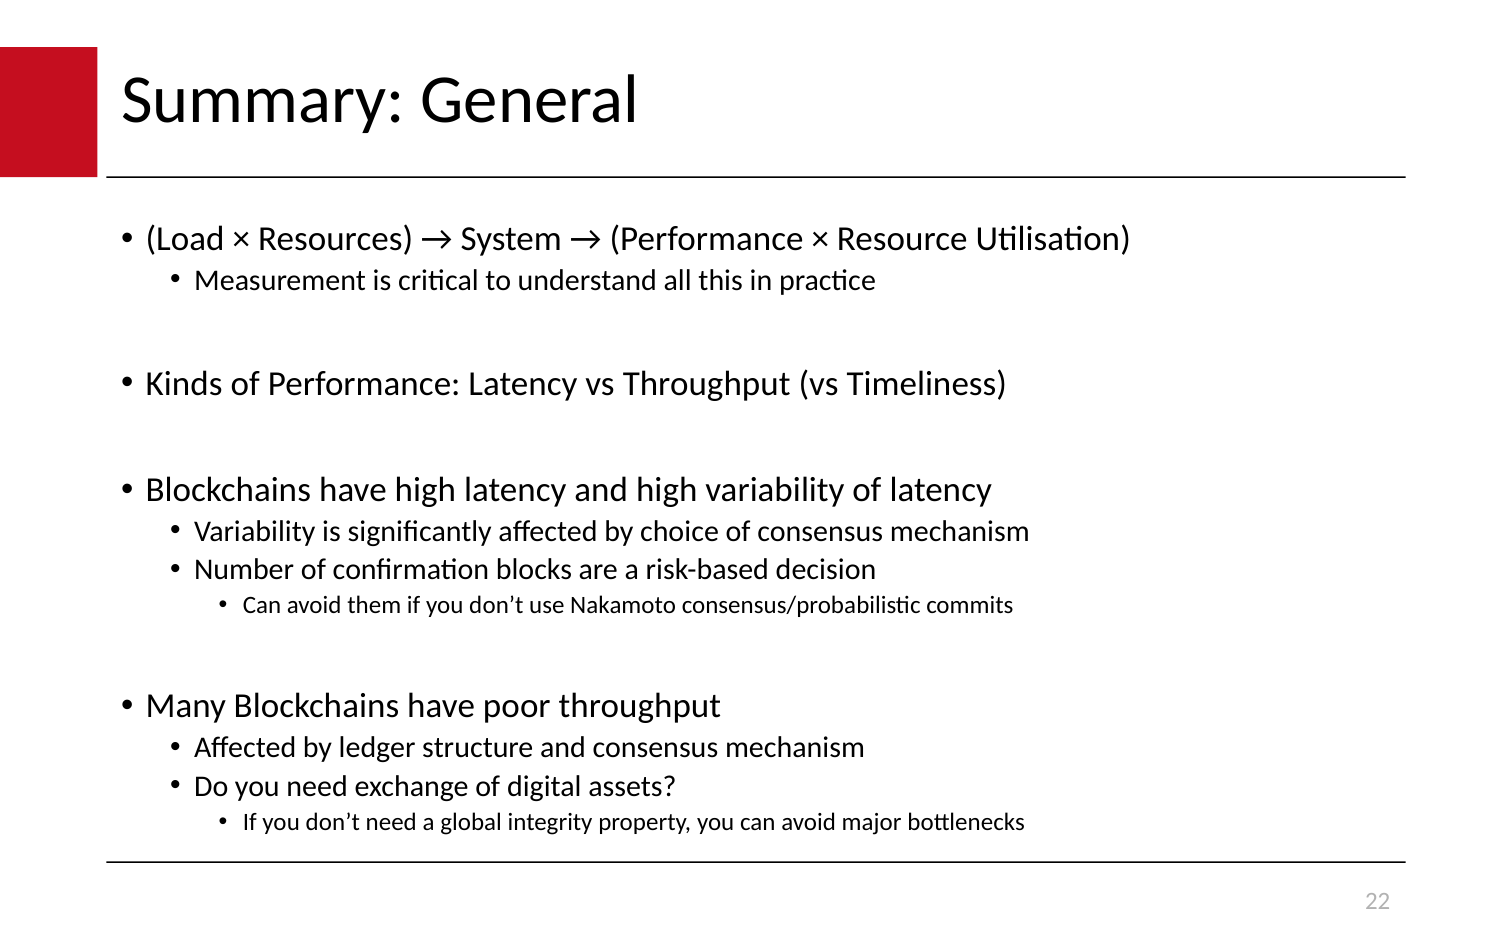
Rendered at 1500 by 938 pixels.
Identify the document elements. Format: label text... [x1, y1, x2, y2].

slide_number 22 [1101, 880, 1406, 918]
title Summary: General [106, 47, 1406, 154]
list (Load × Resources) → System → (Performance × Resource Utilisation) Measurement is critical to understand all this in practice Kinds of Performance: Latency vs Throughput (vs Timeliness) Blockchains have high latency and high variability of latency Variability is significantly affected by choice of consensus mechanism Number of confirmation blocks are a risk-based decision Can avoid them if you don’t use Nakamoto consensus/probabilistic commits Many Blockchains have poor throughput Affected by ledger structure and consensus mechanism Do you need exchange of digital assets? If you don’t need a global integrity property, you can avoid major bottlenecks [106, 212, 1406, 844]
